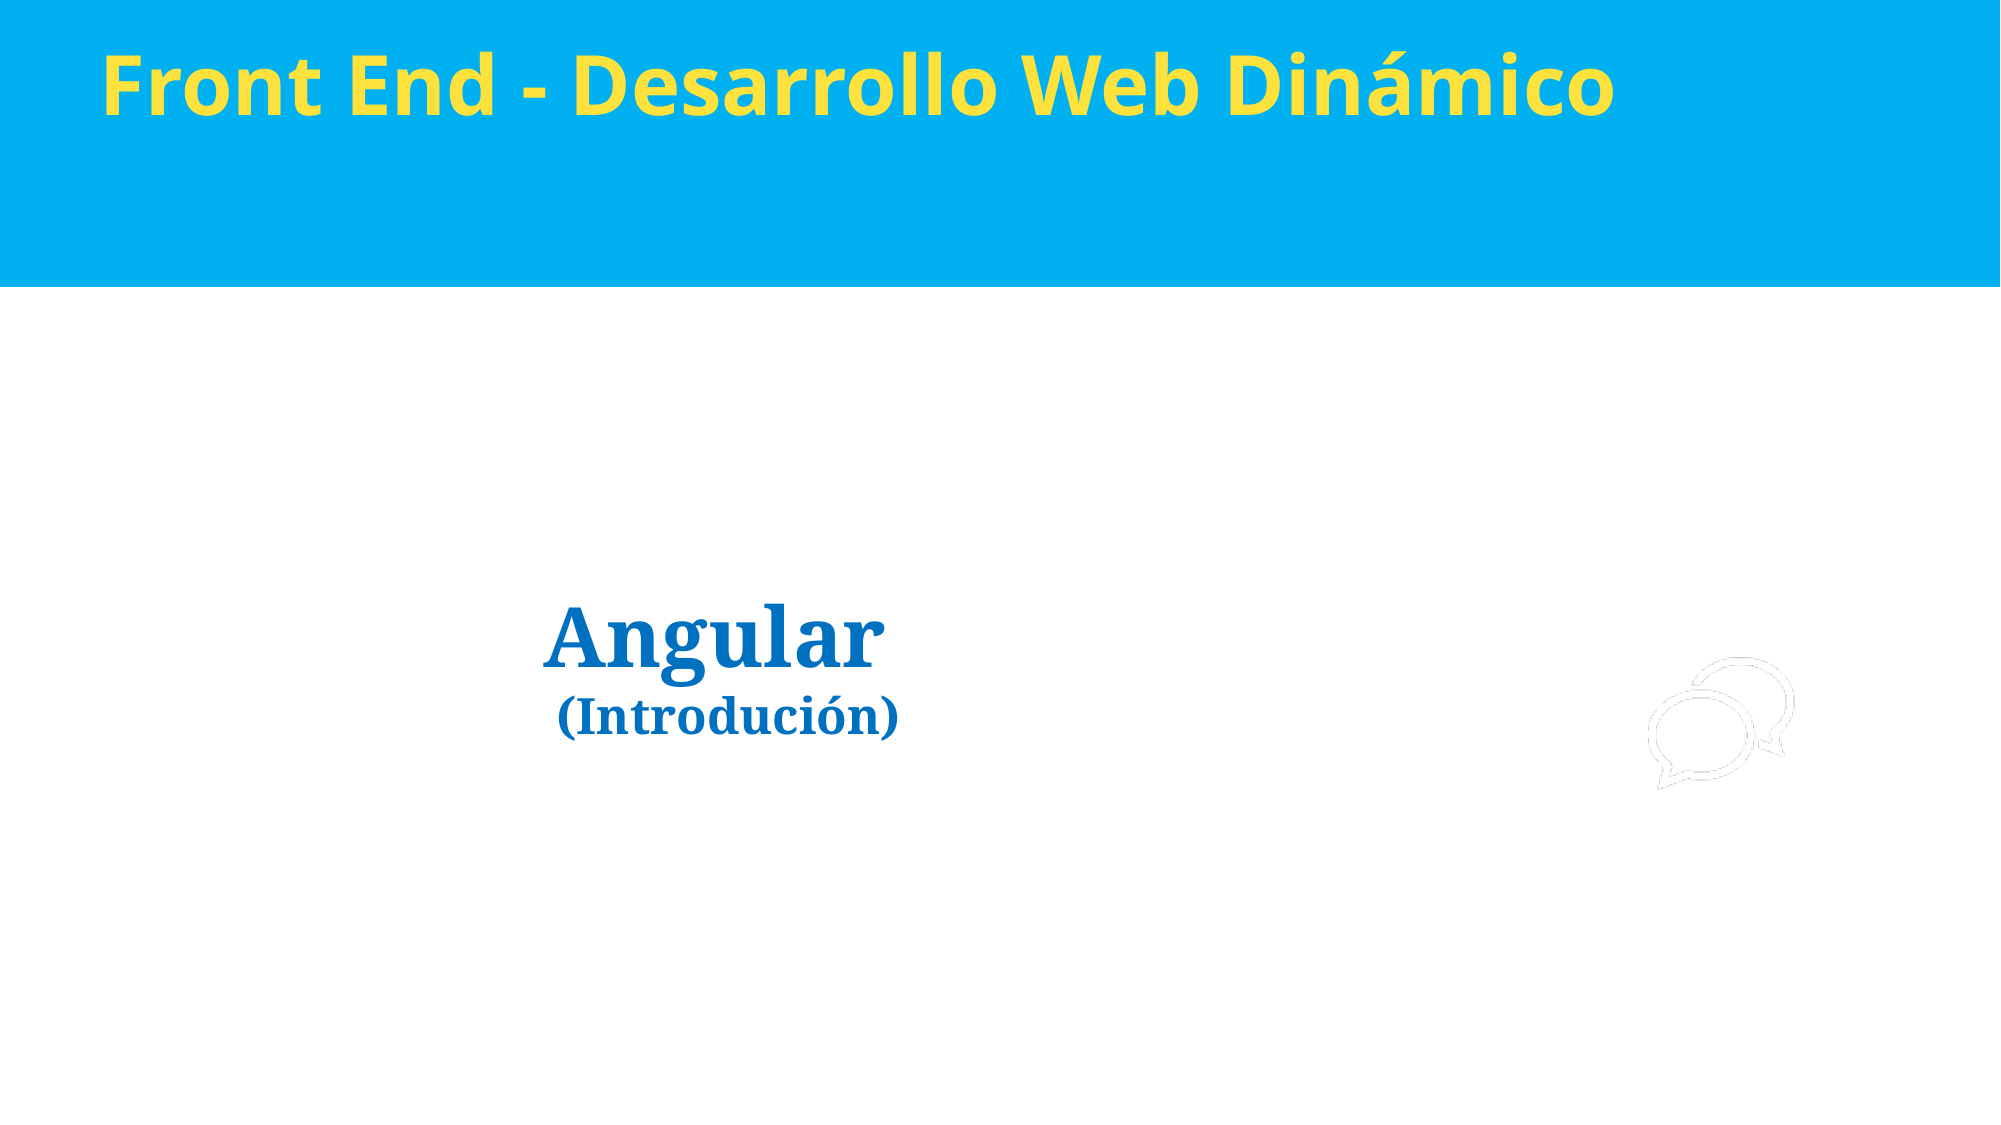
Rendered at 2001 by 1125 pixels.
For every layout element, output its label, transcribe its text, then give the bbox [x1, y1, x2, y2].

text_box [0, 0, 2000, 287]
text_box Angular (Introdución) [523, 331, 1780, 1117]
picture [1647, 649, 1796, 799]
text_box Front End - Desarrollo Web Dinámico [92, 24, 1901, 222]
